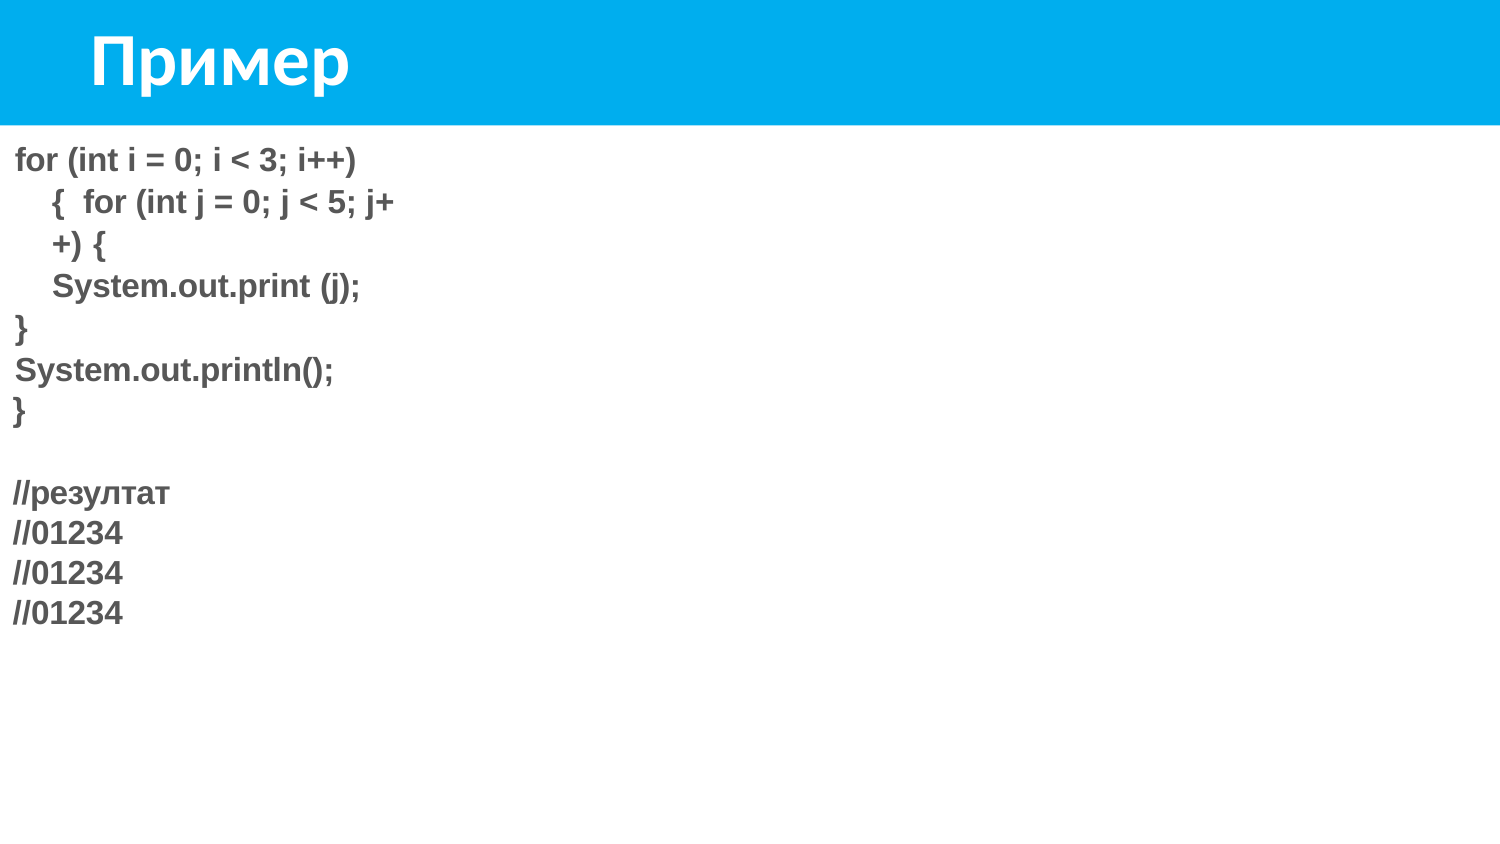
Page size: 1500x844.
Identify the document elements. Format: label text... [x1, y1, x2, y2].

text_box for (int i = 0; i < 3; i++) { for (int j = 0; j < 5; j++) { System.out.print (j); } System.out.println(); } //резултат //01234 //01234 //01234 [12, 134, 424, 632]
text_box [0, 0, 1500, 126]
title Пример [87, 8, 354, 152]
